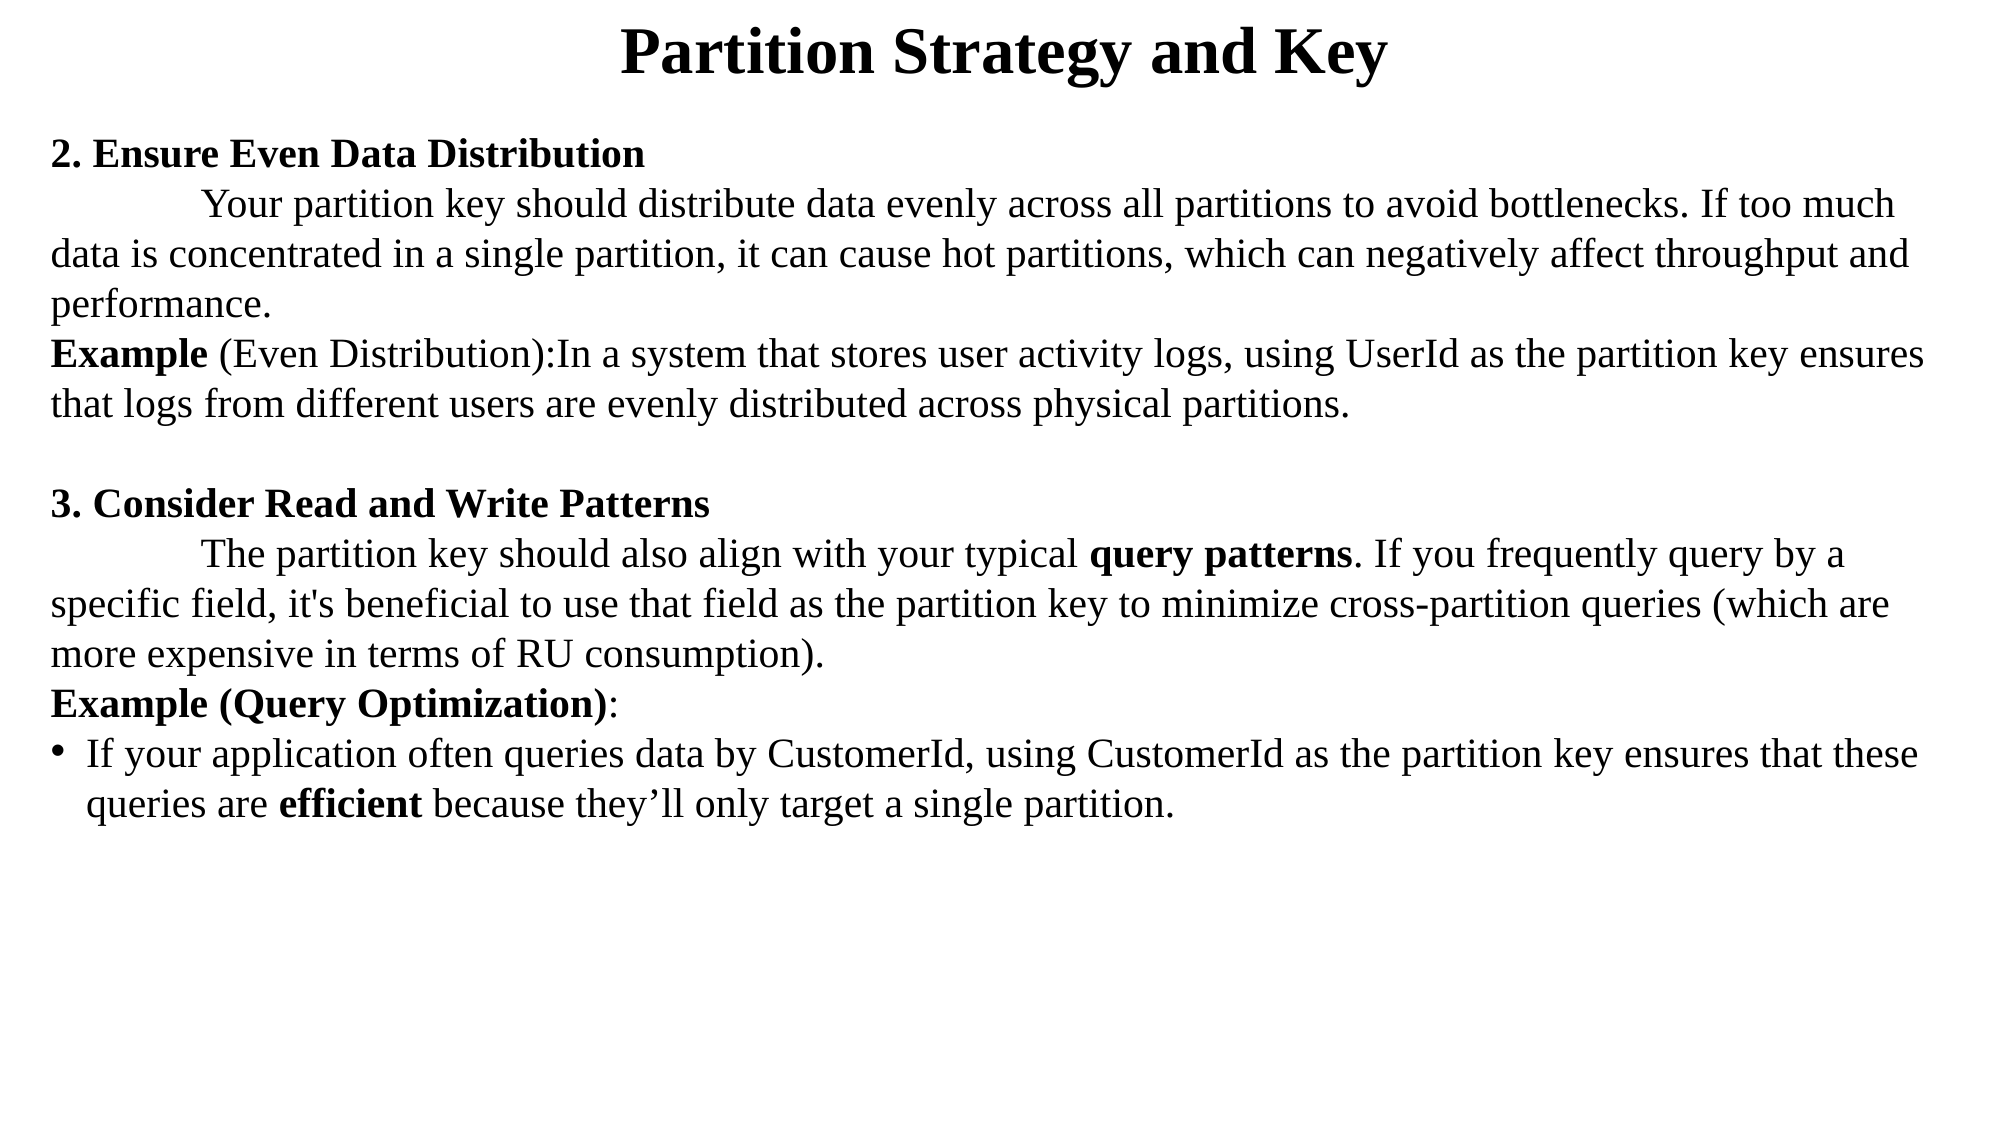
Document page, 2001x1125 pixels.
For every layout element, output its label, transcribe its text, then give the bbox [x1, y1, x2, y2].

text_box 2. Ensure Even Data Distribution Your partition key should distribute data evenly across all partitions to avoid bottlenecks. If too much data is concentrated in a single partition, it can cause hot partitions, which can negatively affect throughput and performance. Example (Even Distribution):In a system that stores user activity logs, using UserId as the partition key ensures that logs from different users are evenly distributed across physical partitions. 3. Consider Read and Write Patterns The partition key should also align with your typical query patterns. If you frequently query by a specific field, it's beneficial to use that field as the partition key to minimize cross-partition queries (which are more expensive in terms of RU consumption). Example (Query Optimization): If your application often queries data by CustomerId, using CustomerId as the partition key ensures that these queries are efficient because they’ll only target a single partition. [35, 117, 1958, 883]
text_box Partition Strategy and Key [605, 0, 1423, 95]
